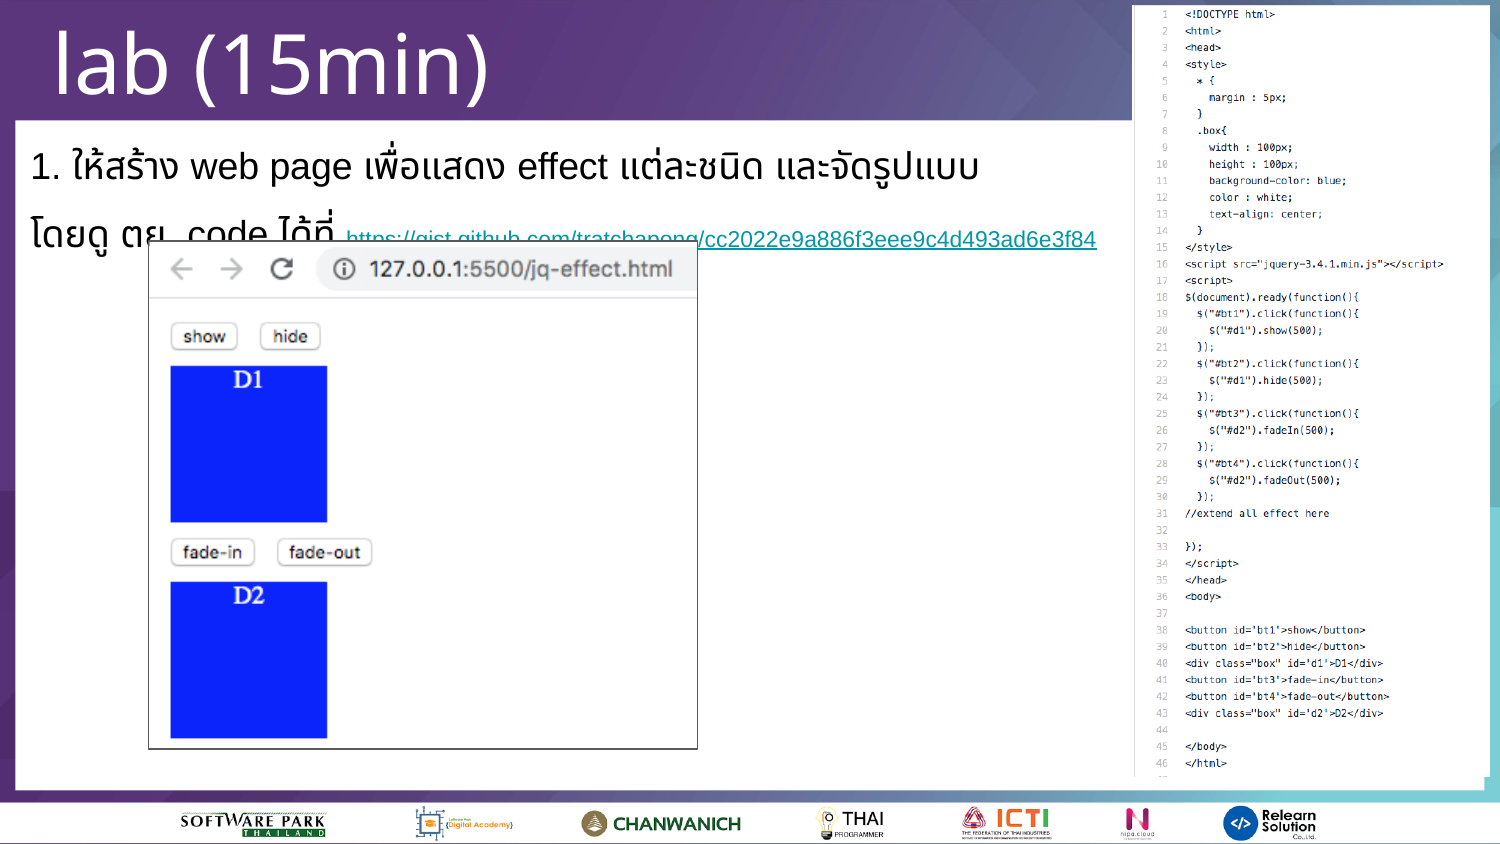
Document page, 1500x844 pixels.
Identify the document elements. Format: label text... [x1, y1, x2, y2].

text_box lab (15min) [37, 20, 1126, 102]
text_box 1. ให้สร้าง web page เพื่อแสดง effect แต่ละชนิด และจัดรูปแบบ โดยดู ตย. code ได้ที่ https://gist.github.com/tratchapong/cc2022e9a886f3eee9c4d493ad6e3f84 [15, 120, 1126, 737]
picture [0, 0, 1500, 844]
